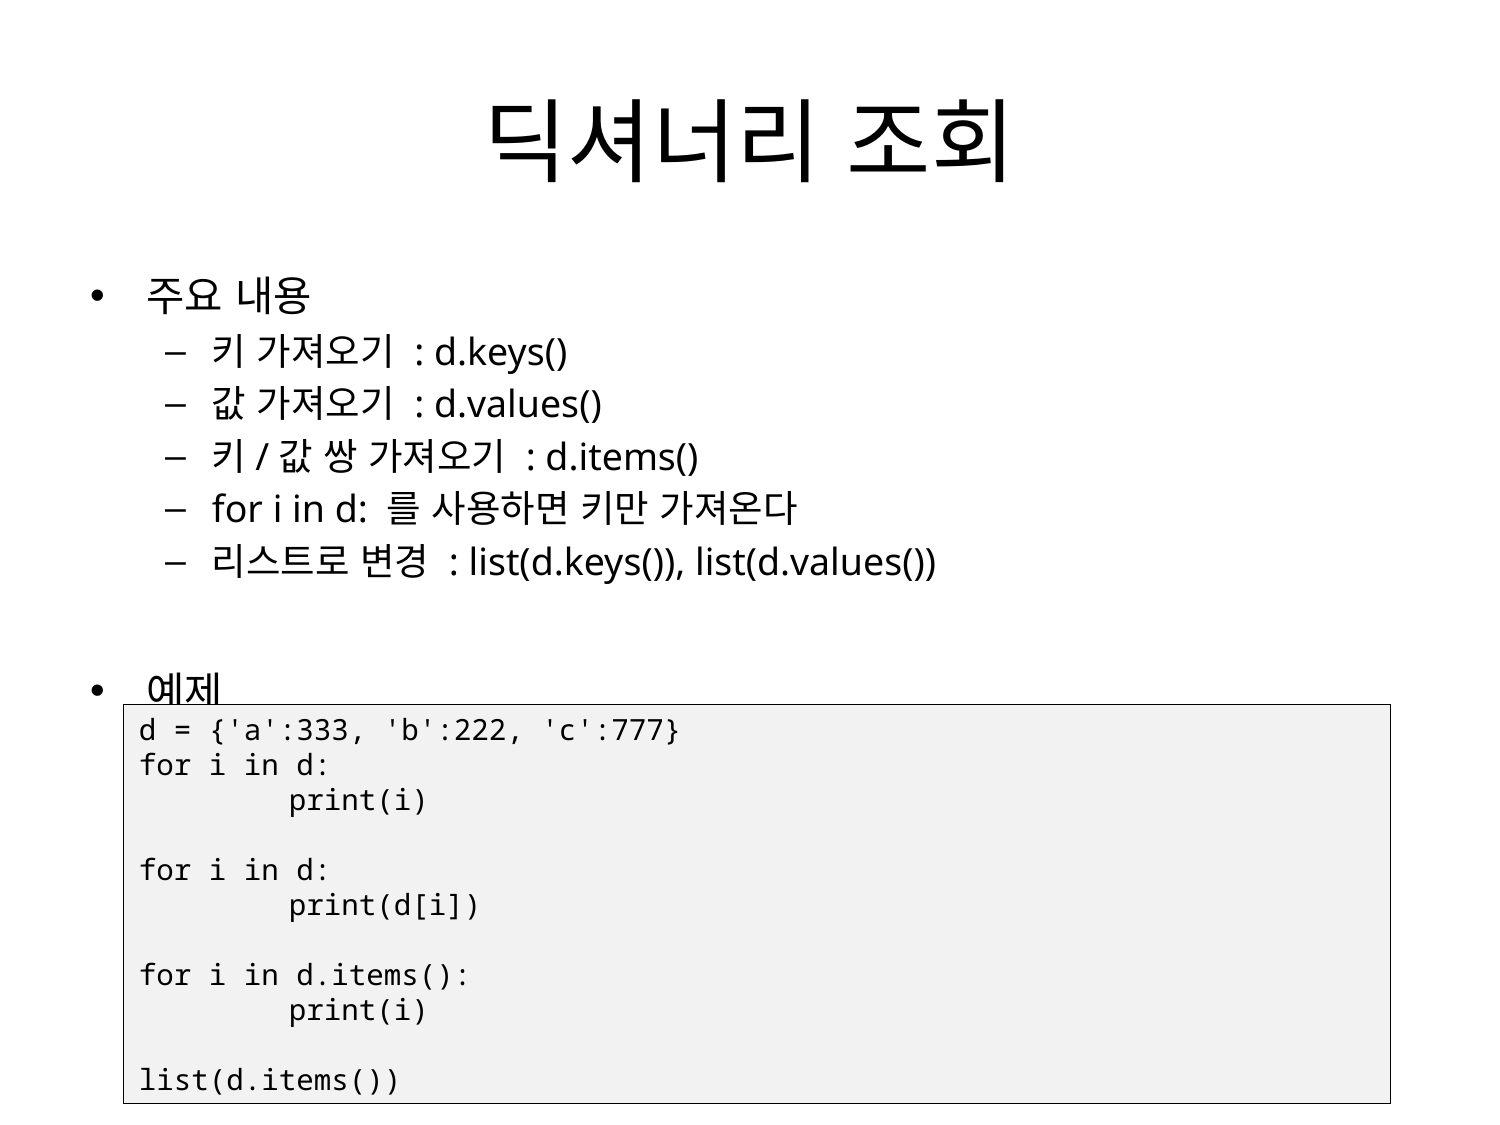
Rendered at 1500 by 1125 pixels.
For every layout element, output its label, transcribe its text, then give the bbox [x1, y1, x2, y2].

title 딕셔너리 조회 [75, 45, 1425, 233]
list 주요 내용 키 가져오기 : d.keys() 값 가져오기 : d.values() 키/값 쌍 가져오기 : d.items() for i in d: 를 사용하면 키만 가져온다 리스트로 변경 : list(d.keys()), list(d.values()) 예제 [75, 262, 1425, 1005]
text_box d = {'a':333, 'b':222, 'c':777} for i in d: print(i) for i in d: print(d[i]) for i in d.items(): print(i) list(d.items()) [123, 704, 1391, 1104]
